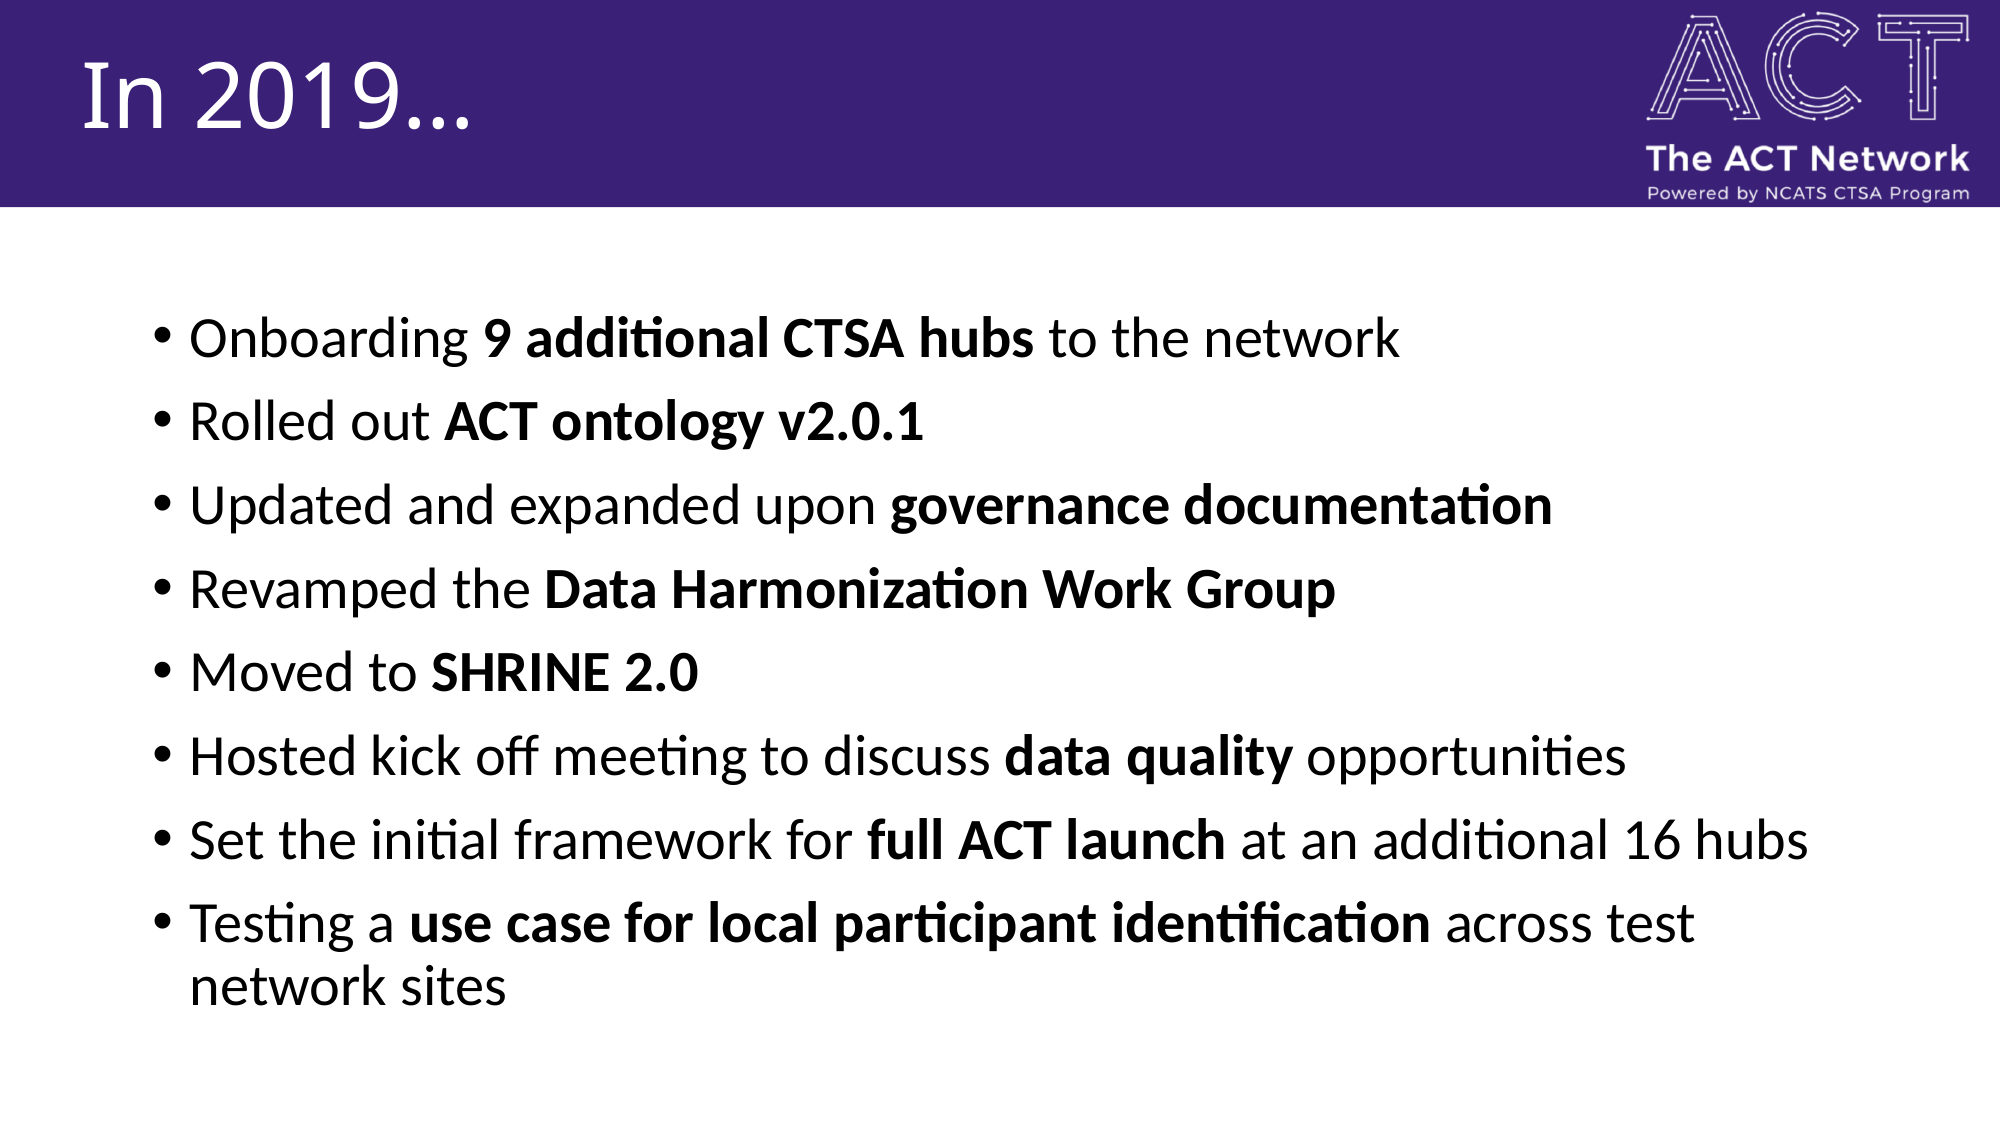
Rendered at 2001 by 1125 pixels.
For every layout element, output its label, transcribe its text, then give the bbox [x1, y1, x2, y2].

list Onboarding 9 additional CTSA hubs to the network Rolled out ACT ontology v2.0.1 Updated and expanded upon governance documentation Revamped the Data Harmonization Work Group Moved to SHRINE 2.0 Hosted kick off meeting to discuss data quality opportunities Set the initial framework for full ACT launch at an additional 16 hubs Testing a use case for local participant identification across test network sites [137, 299, 1863, 1075]
title In 2019… [66, 14, 1638, 183]
picture [1637, 3, 1975, 208]
